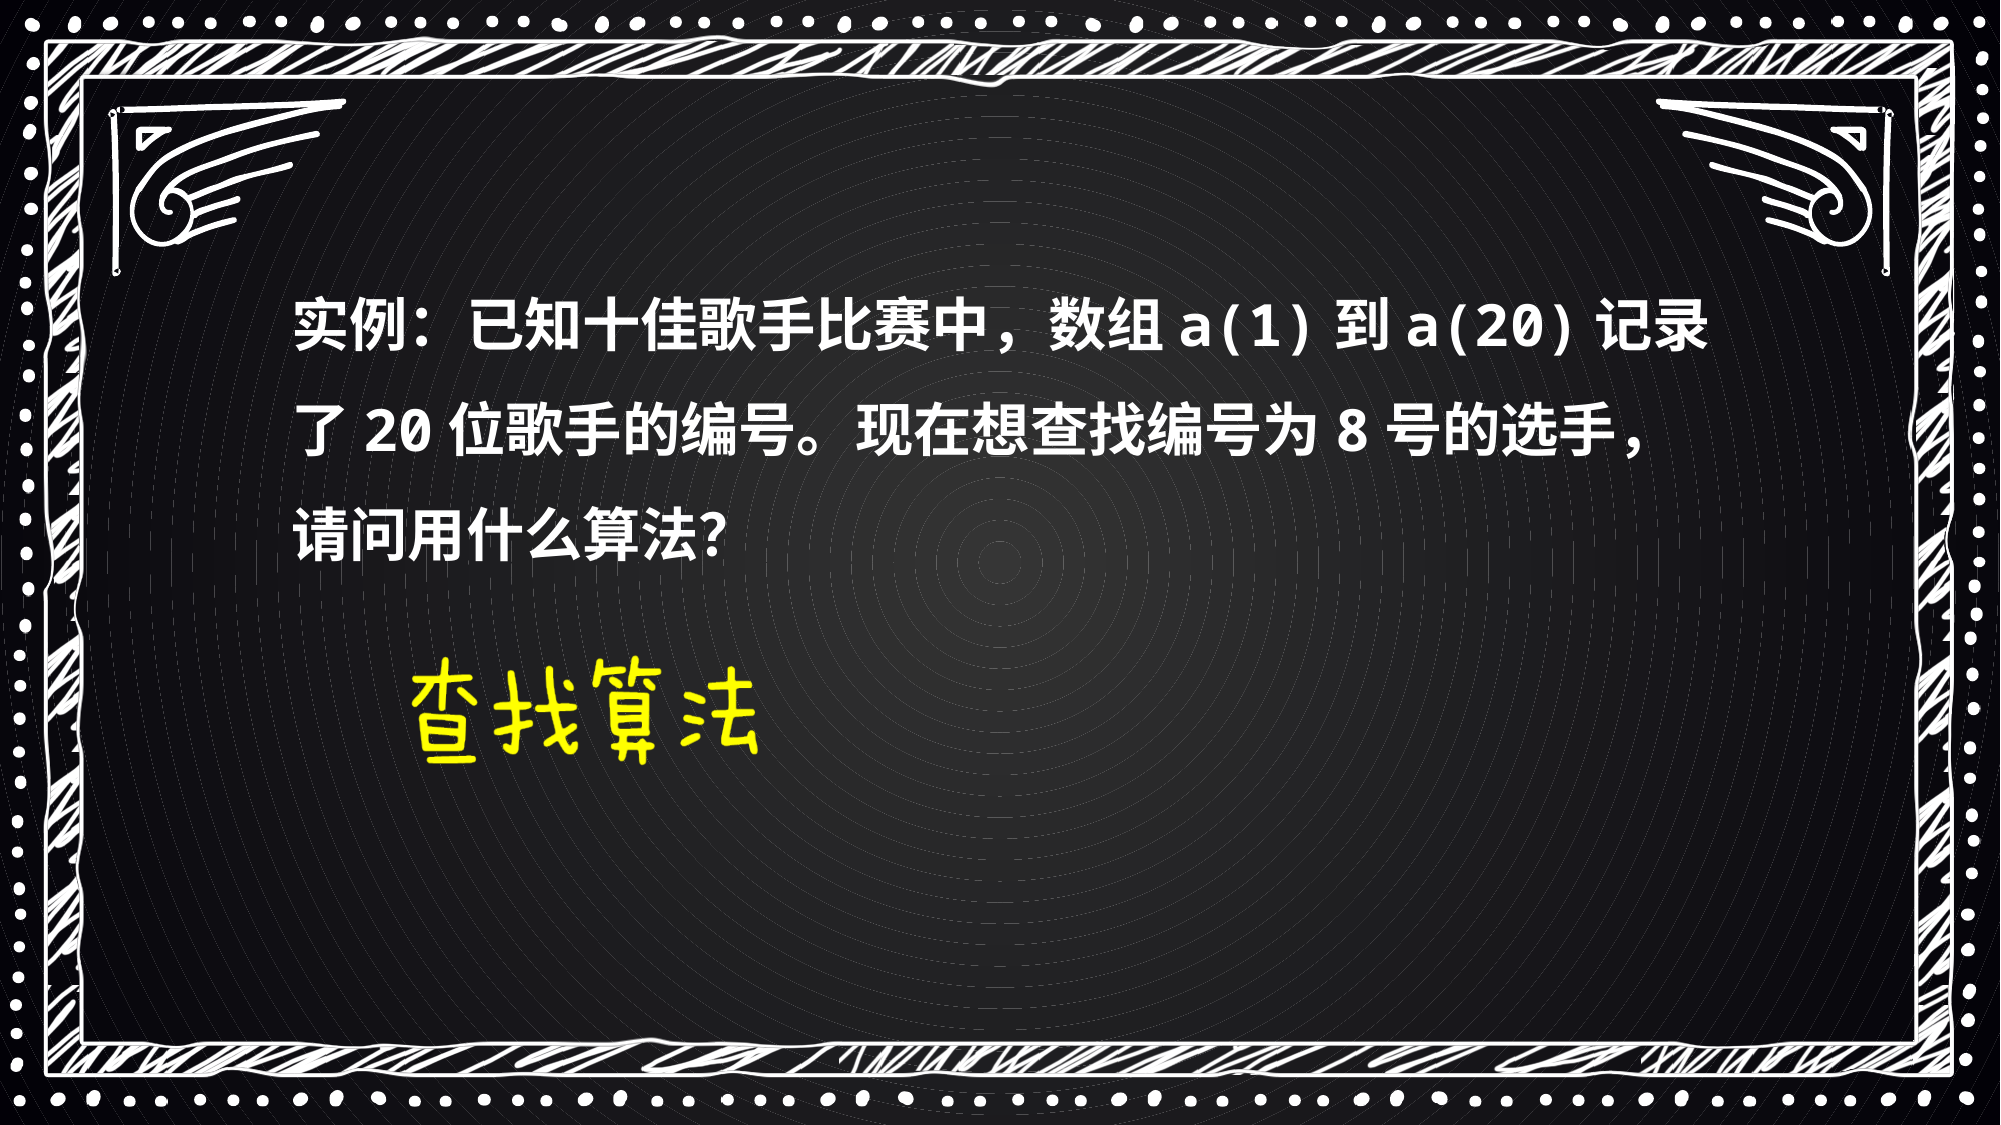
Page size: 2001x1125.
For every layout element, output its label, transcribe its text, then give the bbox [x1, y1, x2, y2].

picture [9, 15, 1991, 1107]
text_box 实例：已知十佳歌手比赛中，数组a(1)到a(20)记录 了20位歌手的编号。现在想查找编号为8号的选手， 请问用什么算法？ [276, 246, 1726, 576]
